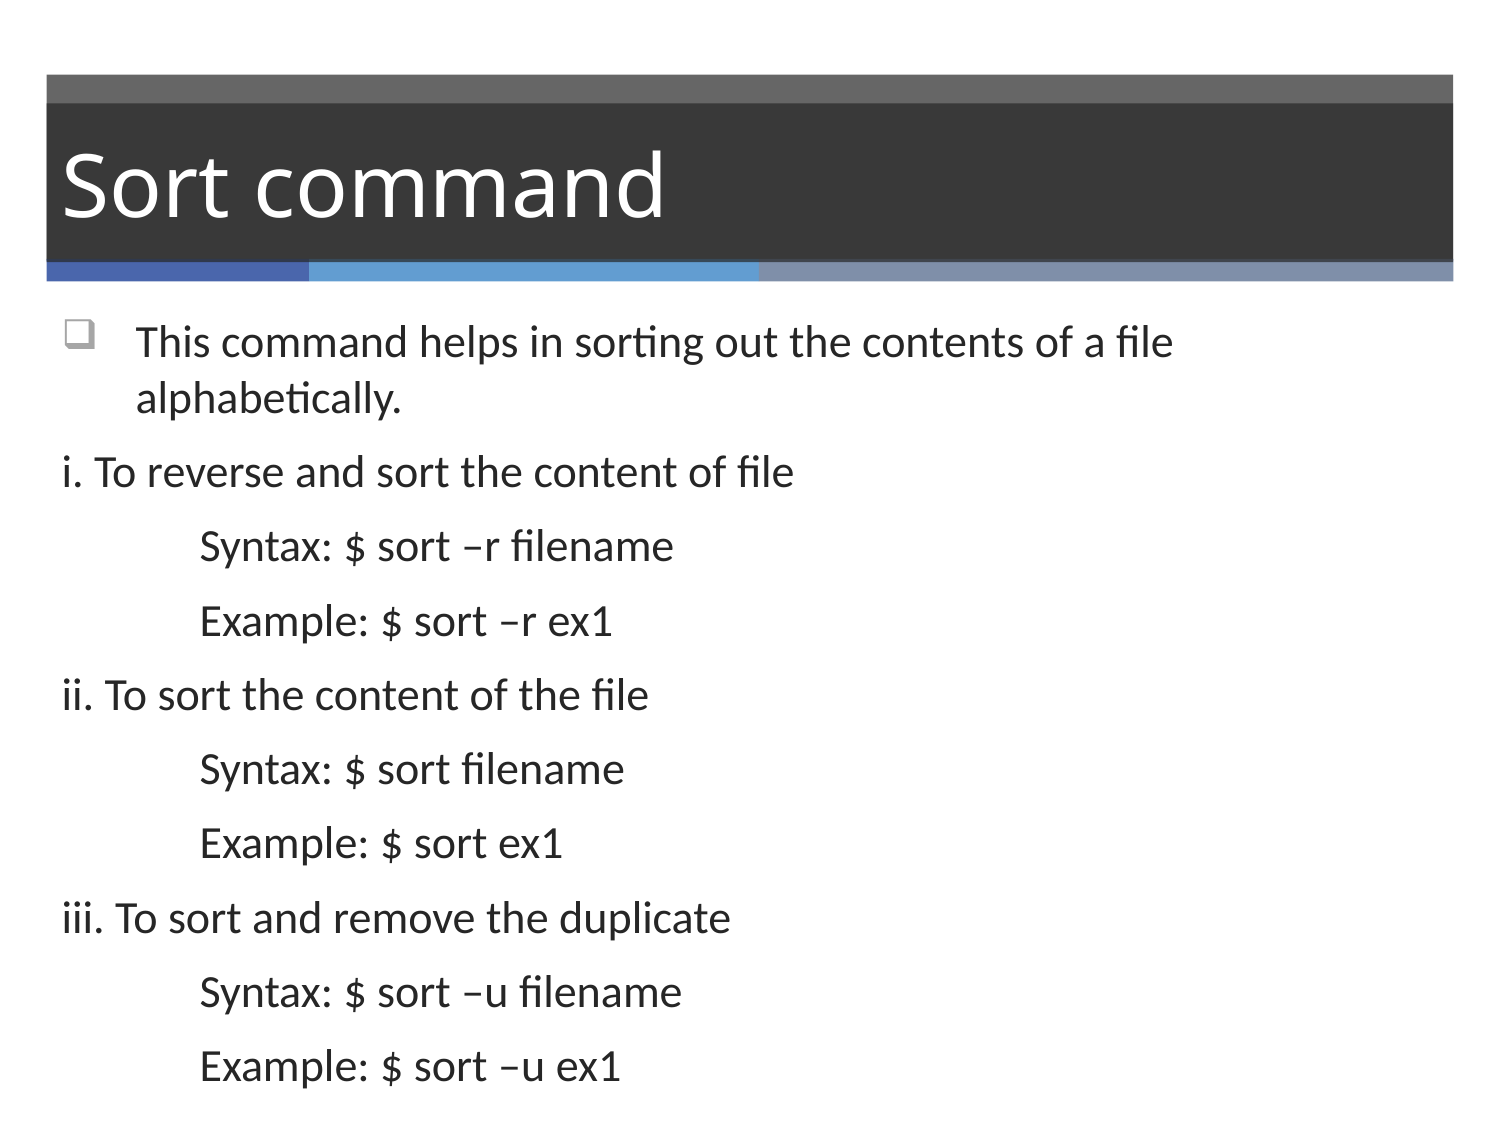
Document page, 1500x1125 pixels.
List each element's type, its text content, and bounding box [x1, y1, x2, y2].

list This command helps in sorting out the contents of a file alphabetically. i. To reverse and sort the content of file Syntax: $ sort –r filename Example: $ sort –r ex1 ii. To sort the content of the file Syntax: $ sort filename Example: $ sort ex1 iii. To sort and remove the duplicate Syntax: $ sort –u filename Example: $ sort –u ex1 [46, 304, 1454, 1102]
title Sort command [46, 103, 1454, 263]
